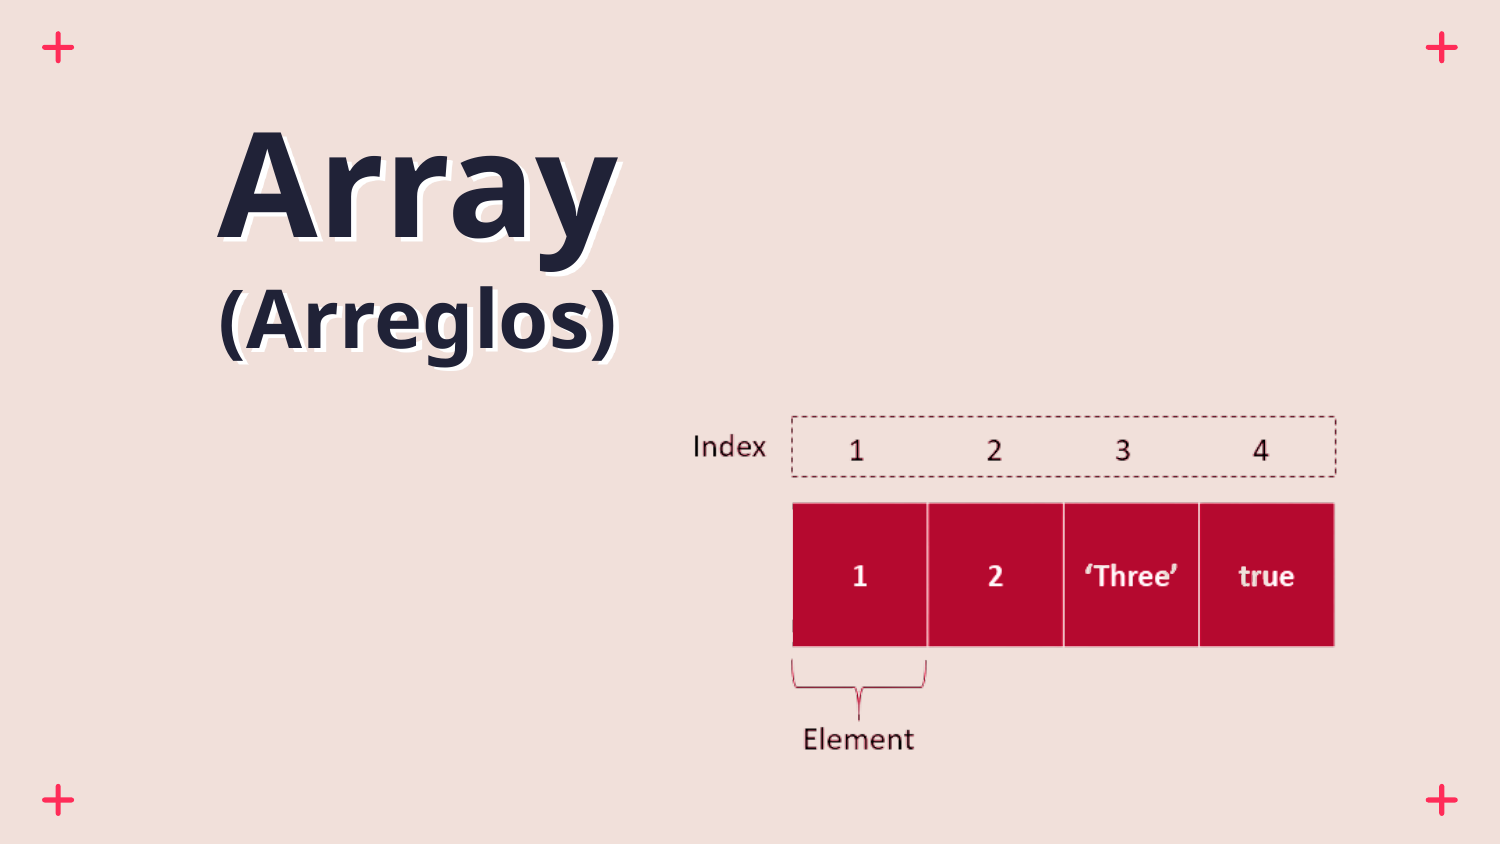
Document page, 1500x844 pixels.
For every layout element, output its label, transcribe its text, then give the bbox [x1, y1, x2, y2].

picture [680, 398, 1364, 765]
title Array (Arreglos) [107, 80, 729, 377]
